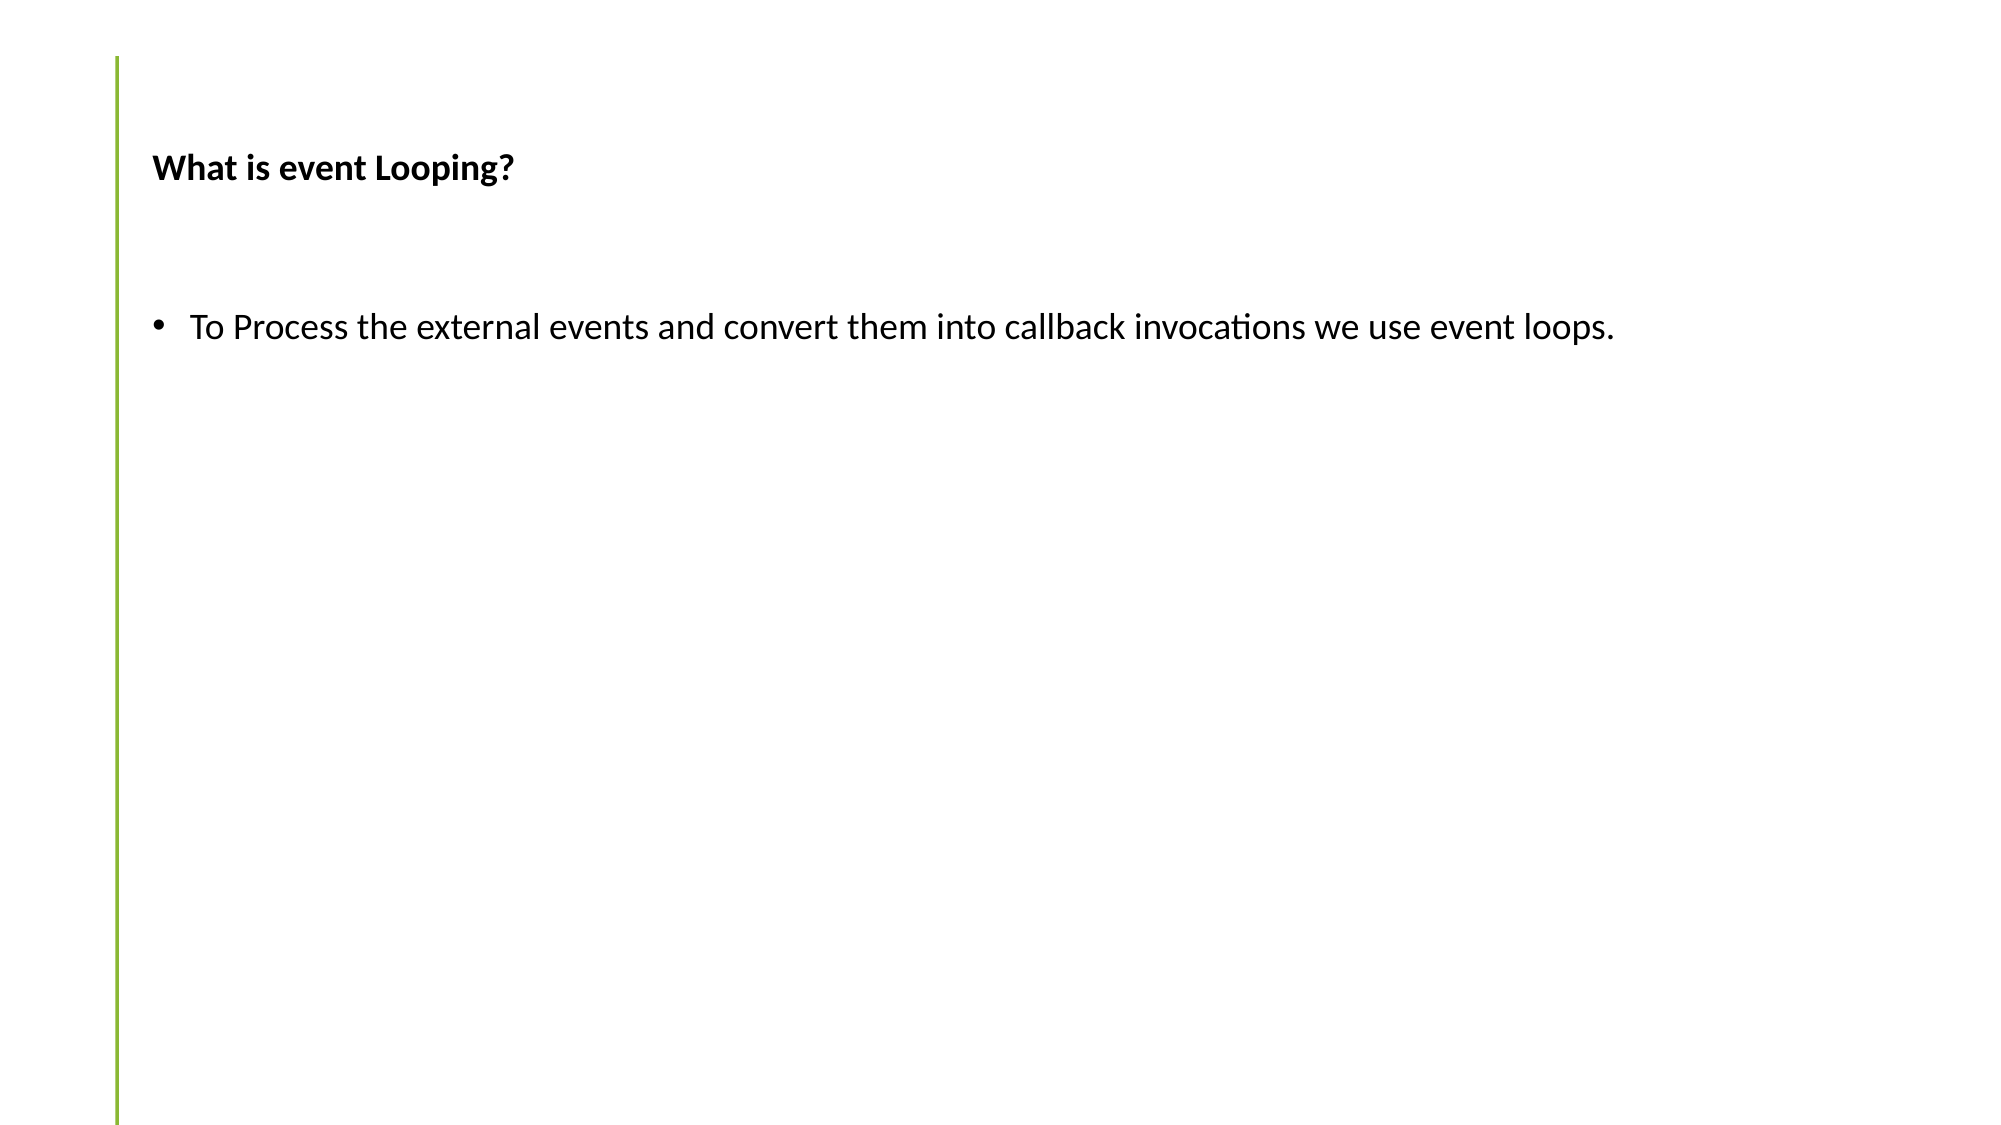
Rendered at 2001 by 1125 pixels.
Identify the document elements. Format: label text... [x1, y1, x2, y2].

title What is event Looping? [137, 59, 1863, 278]
list To Process the external events and convert them into callback invocations we use event loops. [137, 299, 1863, 1014]
